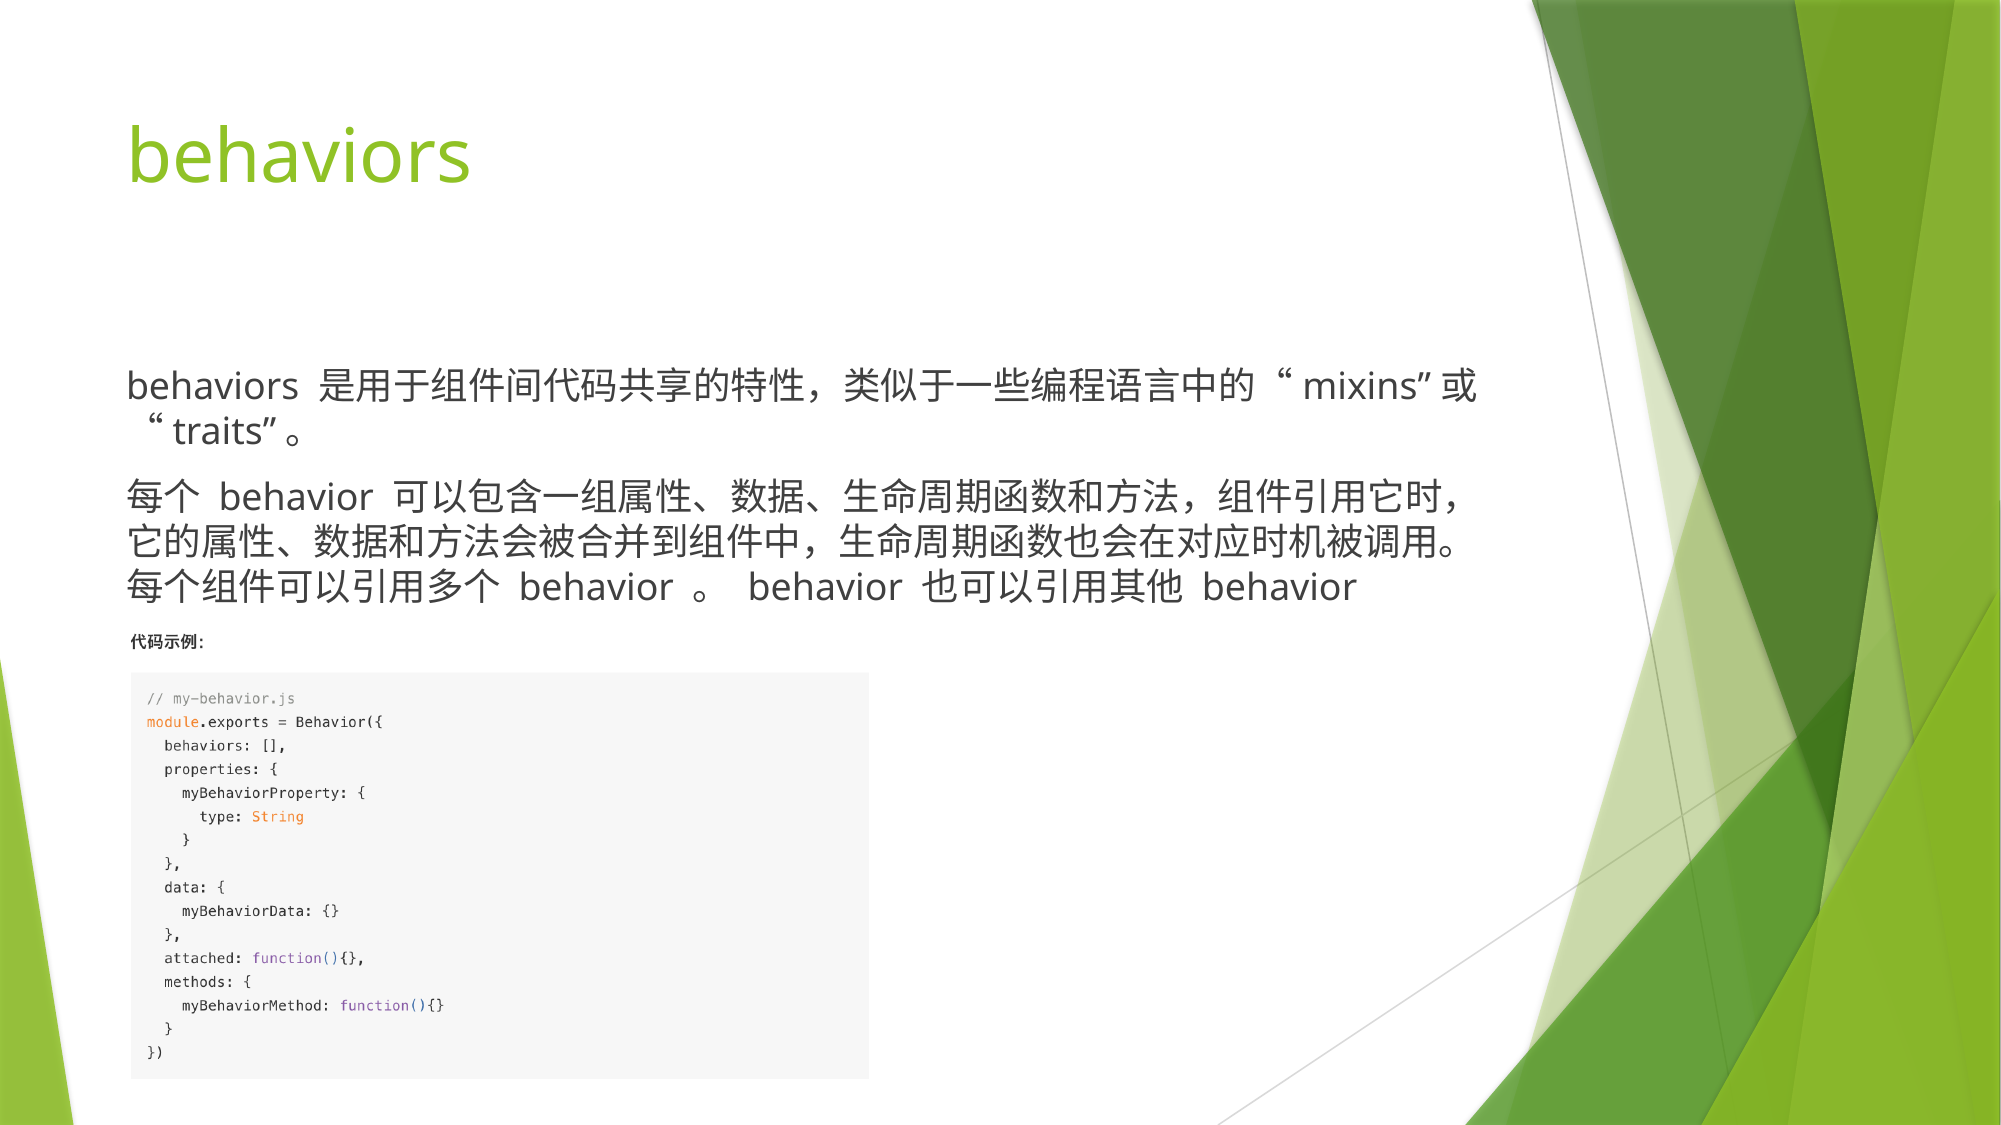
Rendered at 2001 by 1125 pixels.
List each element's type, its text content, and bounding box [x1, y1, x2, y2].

list behaviors 是用于组件间代码共享的特性，类似于一些编程语言中的“mixins”或“traits”。 每个 behavior 可以包含一组属性、数据、生命周期函数和方法，组件引用它时，它的属性、数据和方法会被合并到组件中，生命周期函数也会在对应时机被调用。每个组件可以引用多个 behavior 。 behavior 也可以引用其他 behavior [111, 354, 1522, 992]
title behaviors [111, 99, 1522, 317]
picture [127, 617, 870, 1081]
